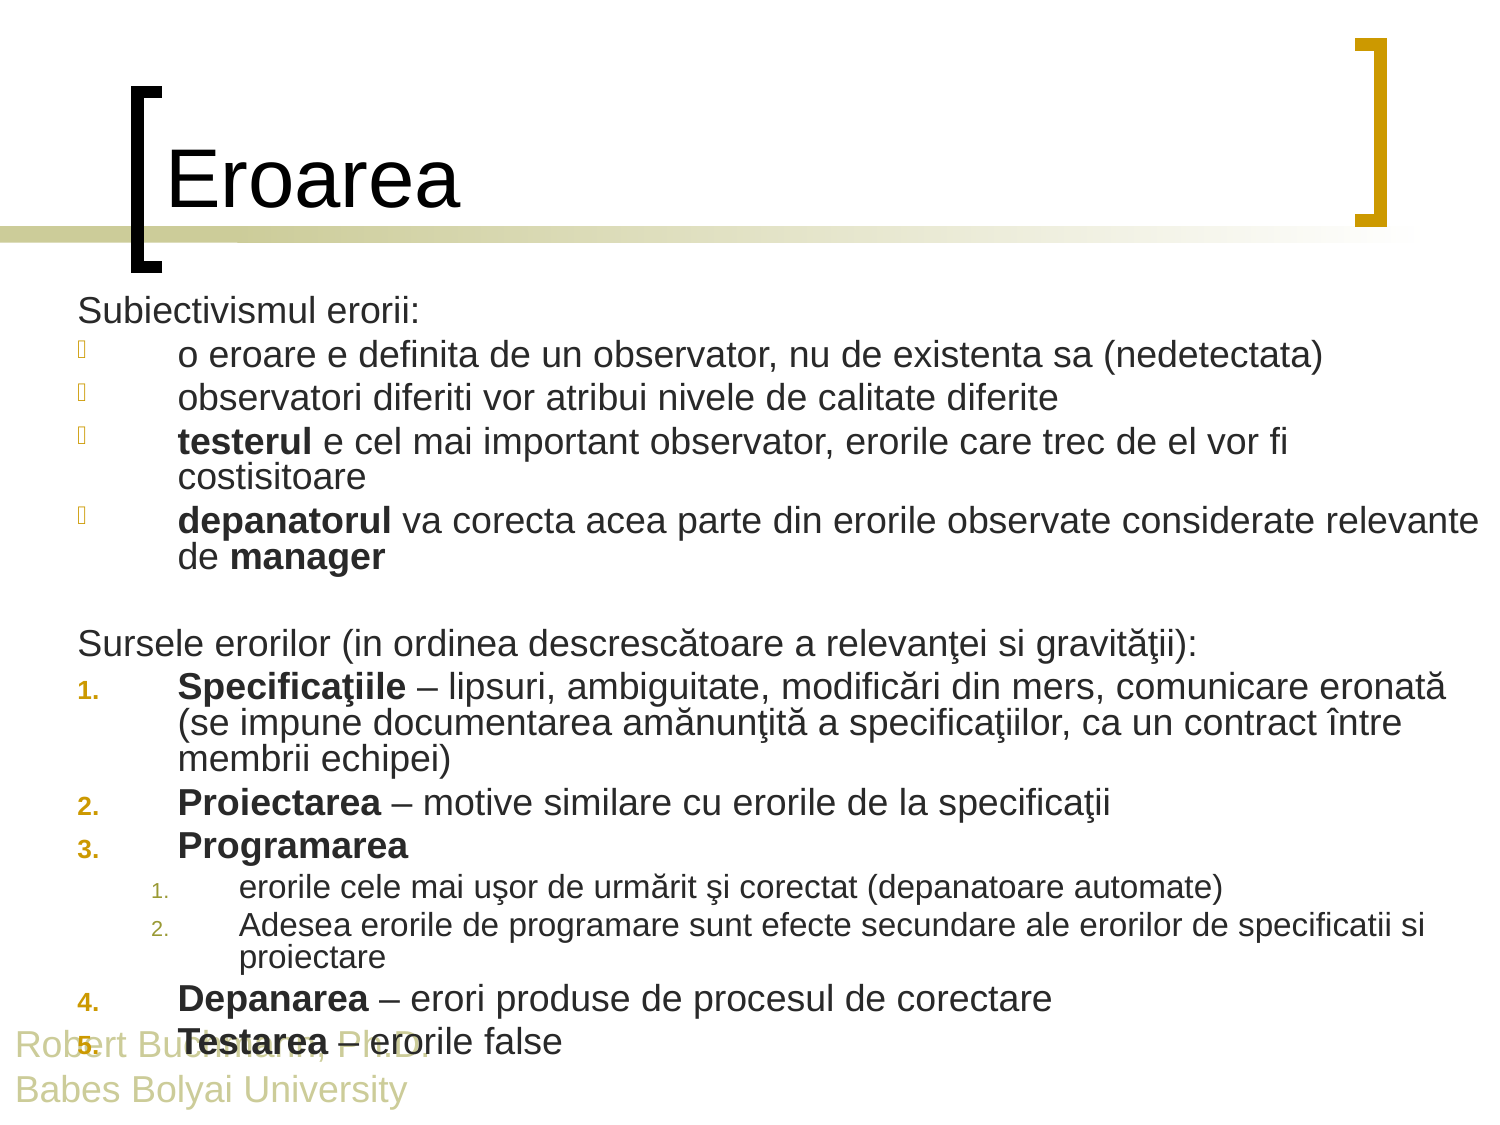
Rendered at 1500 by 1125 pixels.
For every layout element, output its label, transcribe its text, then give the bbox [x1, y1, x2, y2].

list Subiectivismul erorii: o eroare e definita de un observator, nu de existenta sa (nedetectata) observatori diferiti vor atribui nivele de calitate diferite testerul e cel mai important observator, erorile care trec de el vor fi costisitoare depanatorul va corecta acea parte din erorile observate considerate relevante de manager Sursele erorilor (in ordinea descrescătoare a relevanţei si gravităţii): Specificaţiile – lipsuri, ambiguitate, modificări din mers, comunicare eronată (se impune documentarea amănunţită a specificaţiilor, ca un contract între membrii echipei) Proiectarea – motive similare cu erorile de la specificaţii Programarea erorile cele mai uşor de urmărit şi corectat (depanatoare automate) Adesea erorile de programare sunt efecte secundare ale erorilor de specificatii si proiectare Depanarea – erori produse de procesul de corectare Testarea – erorile false [62, 287, 1500, 1125]
title Eroarea [149, 0, 1401, 232]
